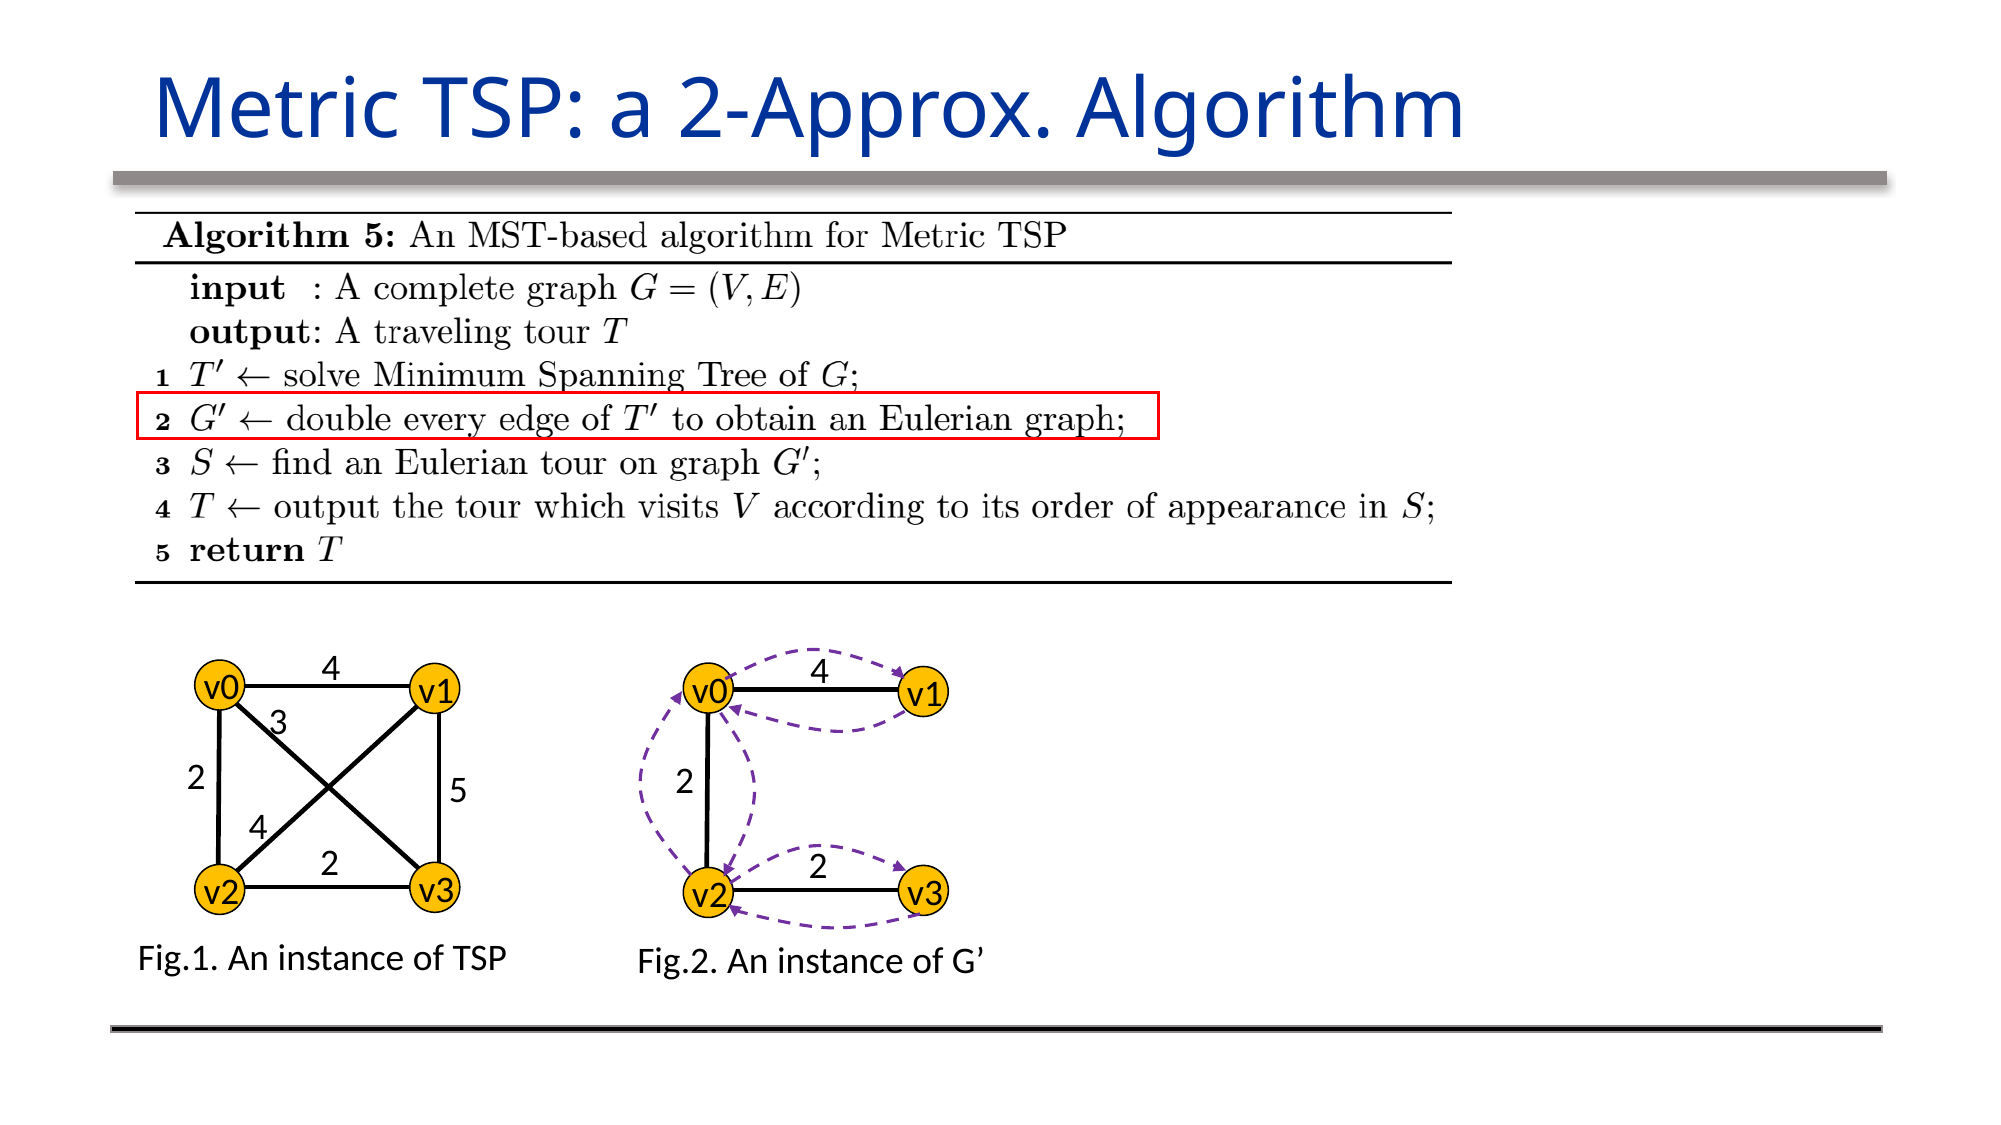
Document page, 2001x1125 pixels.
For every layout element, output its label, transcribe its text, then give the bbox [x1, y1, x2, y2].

title Metric TSP: a 2-Approx. Algorithm [137, 37, 1818, 185]
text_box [43, 636, 602, 987]
picture [123, 205, 1457, 590]
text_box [532, 639, 1091, 990]
